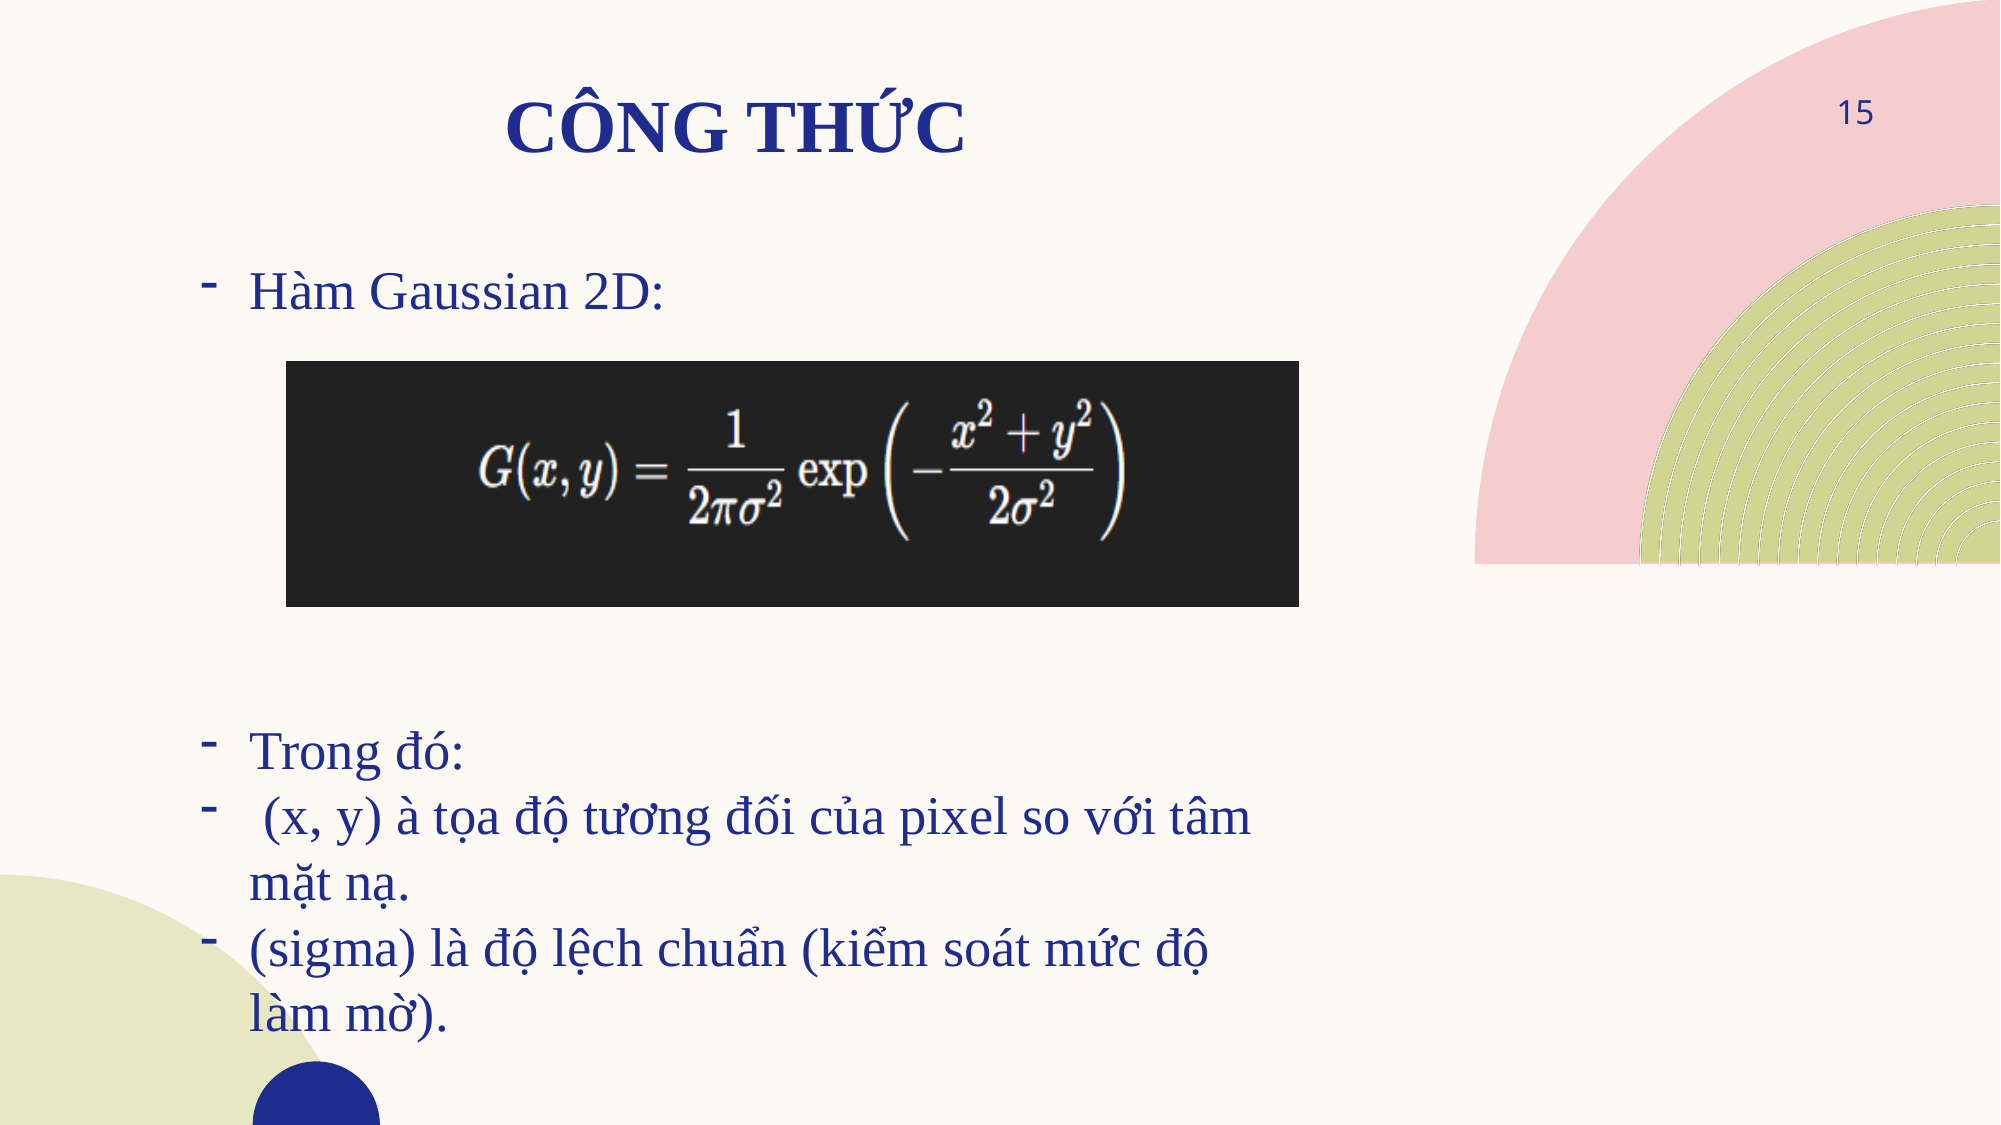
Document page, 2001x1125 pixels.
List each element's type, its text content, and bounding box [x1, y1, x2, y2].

slide_number 15 [1712, 75, 1875, 153]
list Hàm Gaussian 2D: Trong đó: (x, y) à tọa độ tương đối của pixel so với tâm mặt nạ. (sigma) là độ lệch chuẩn (kiểm soát mức độ làm mờ). [185, 255, 1318, 1049]
picture [286, 361, 1299, 607]
title Công thức [93, 64, 1381, 168]
picture [1474, 204, 2001, 1125]
